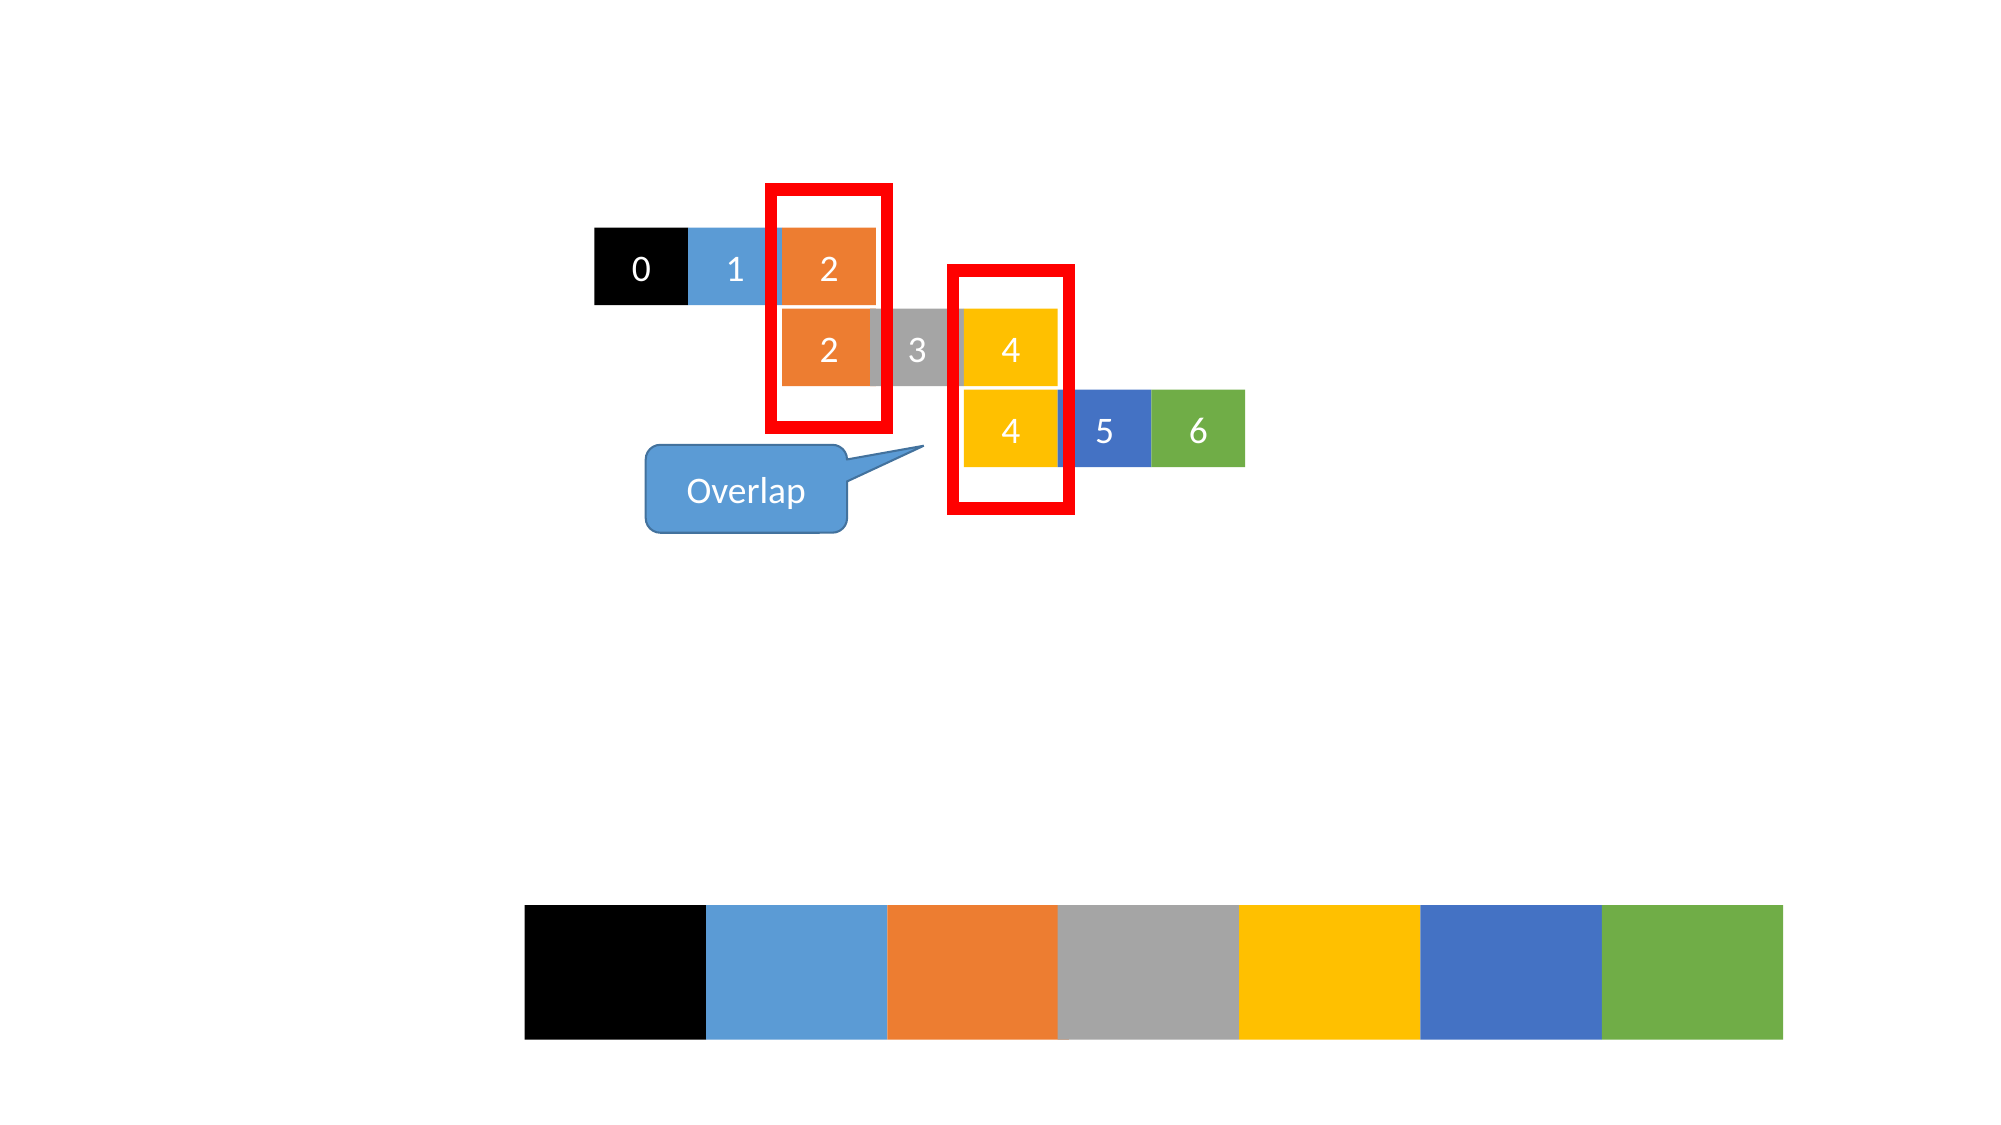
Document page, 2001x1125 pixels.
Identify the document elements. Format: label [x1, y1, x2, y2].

text_box [594, 189, 1246, 533]
text_box [524, 905, 1784, 1040]
